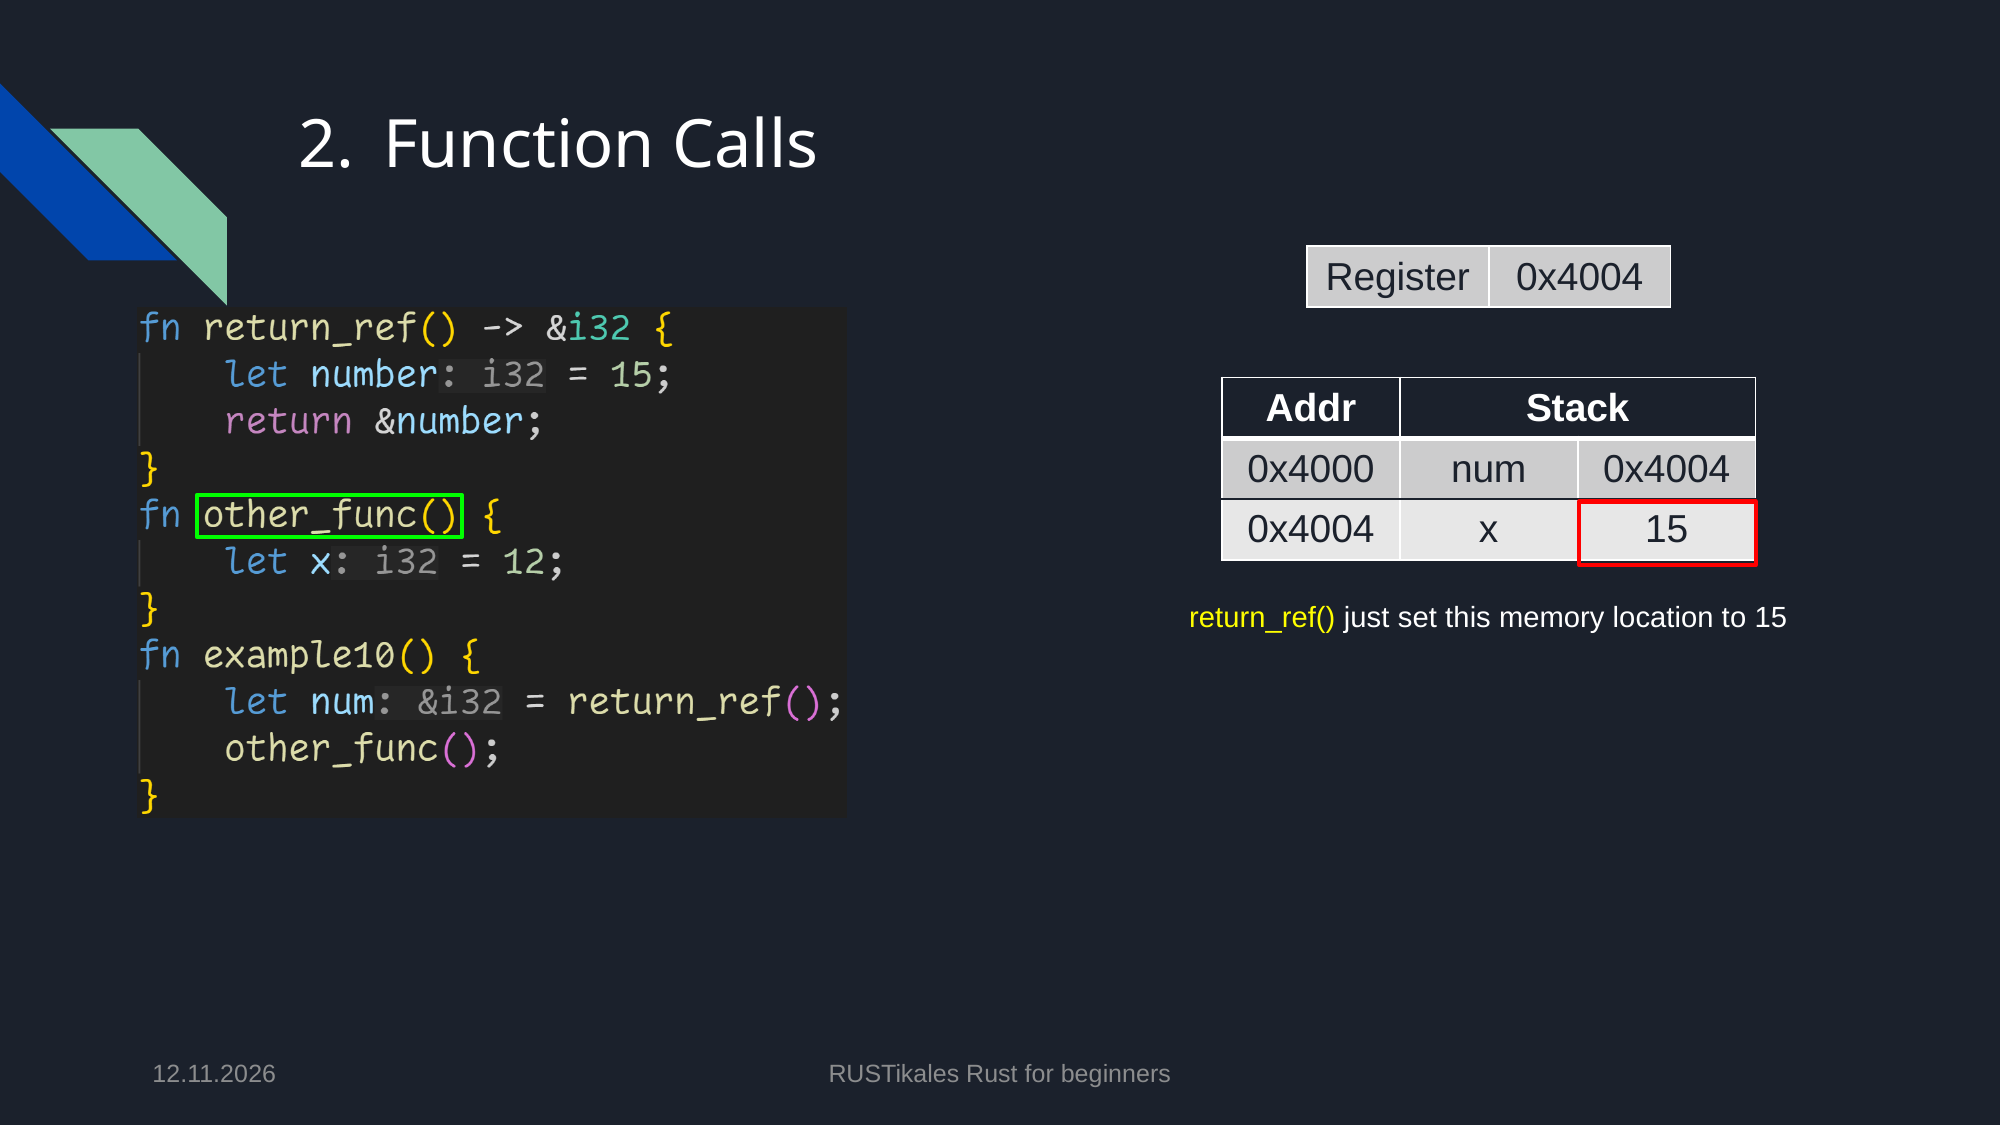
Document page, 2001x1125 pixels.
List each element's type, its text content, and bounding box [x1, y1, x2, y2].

table_cell x [1401, 500, 1577, 559]
table_cell 0x4004 [1223, 500, 1399, 559]
title Function Calls [283, 86, 1824, 287]
table_header 0x4004 [1490, 247, 1670, 306]
text_box return_ref() just set this memory location to 15 [1174, 590, 1803, 641]
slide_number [137, 1042, 588, 1103]
picture [137, 307, 847, 818]
footer RUSTikales Rust for beginners [662, 1042, 1338, 1103]
table_cell num [1401, 441, 1577, 498]
text_box [1577, 499, 1758, 567]
table_header Register [1308, 247, 1488, 306]
table_cell 0x4004 [1579, 441, 1755, 498]
table_cell 0x4000 [1223, 441, 1399, 498]
table_header Addr [1223, 378, 1399, 436]
table_header Stack [1401, 378, 1755, 436]
